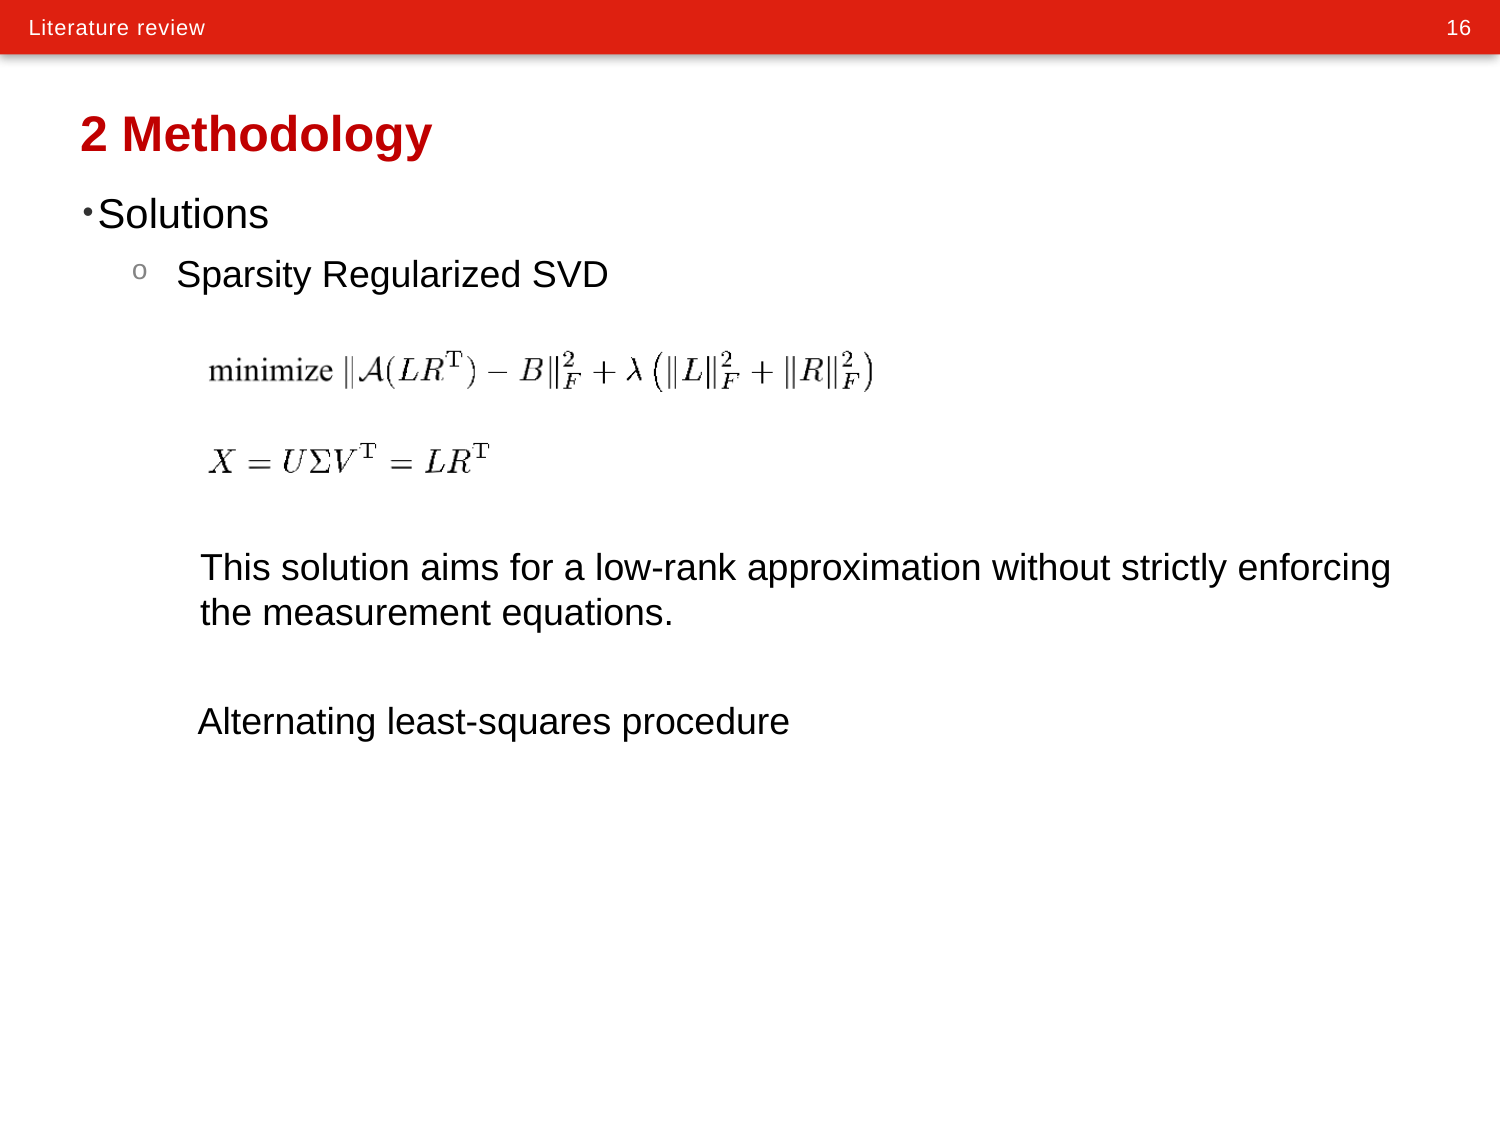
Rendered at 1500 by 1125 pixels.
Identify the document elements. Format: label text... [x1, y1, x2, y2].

text_box Alternating least-squares procedure [182, 689, 1409, 750]
picture [182, 333, 880, 414]
title 2 Methodology [64, 83, 1436, 180]
list Solutions Sparsity Regularized SVD [67, 179, 1438, 1054]
picture [194, 427, 509, 490]
text_box This solution aims for a low-rank approximation without strictly enforcing the measurement equations. [185, 535, 1411, 641]
